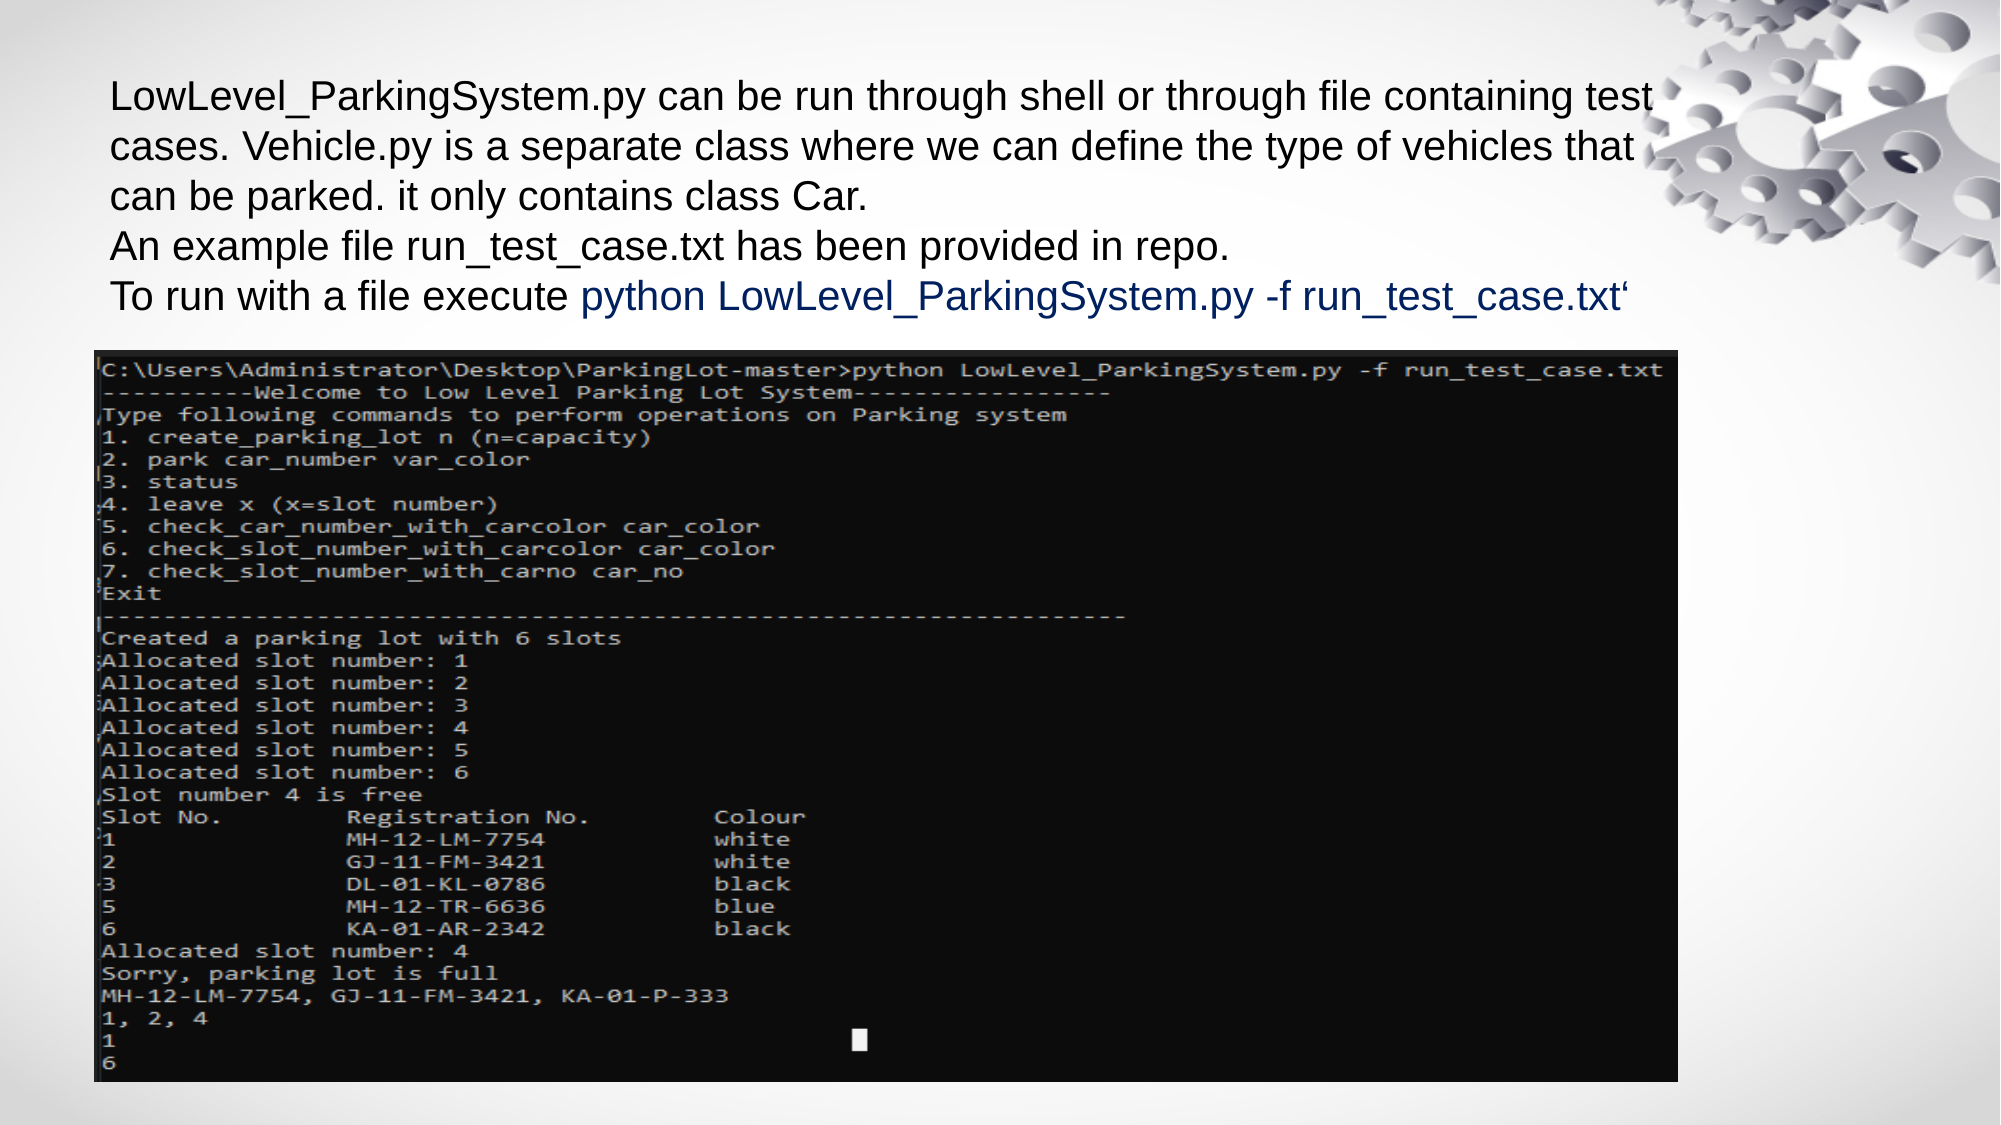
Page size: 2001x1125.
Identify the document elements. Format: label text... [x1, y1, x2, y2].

picture [0, 0, 2000, 1125]
text_box LowLevel_ParkingSystem.py can be run through shell or through file containing test cases. Vehicle.py is a separate class where we can define the type of vehicles that can be parked. it only contains class Car. An example file run_test_case.txt has been provided in repo. To run with a file execute python LowLevel_ParkingSystem.py -f run_test_case.txt‘ [94, 61, 1678, 327]
